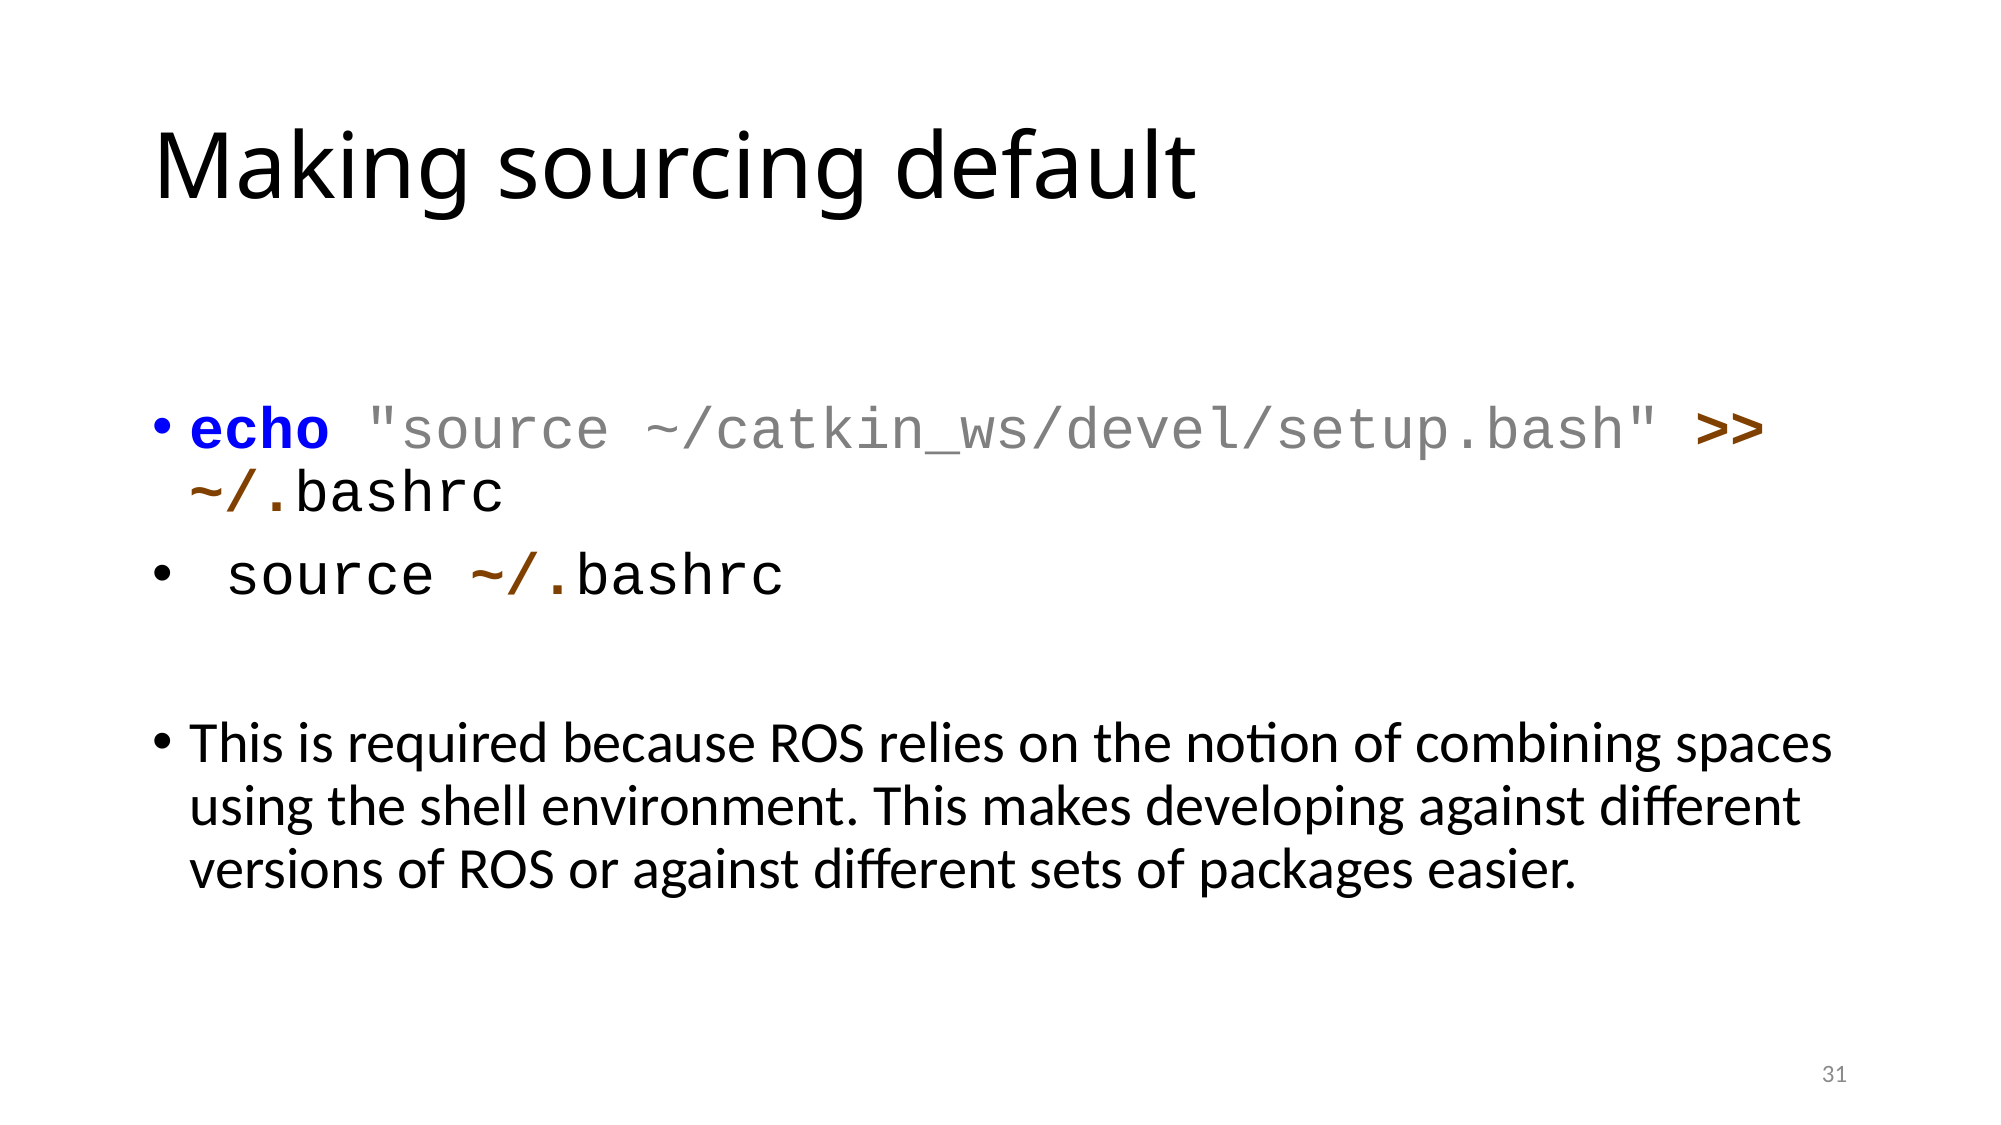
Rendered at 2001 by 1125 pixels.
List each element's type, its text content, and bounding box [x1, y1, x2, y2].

title Making sourcing default [137, 59, 1863, 278]
list echo "source ~/catkin_ws/devel/setup.bash" >> ~/.bashrc source ~/.bashrc This is required because ROS relies on the notion of combining spaces using the shell environment. This makes developing against different versions of ROS or against different sets of packages easier. [137, 299, 1863, 1014]
slide_number 31 [1412, 1042, 1863, 1103]
